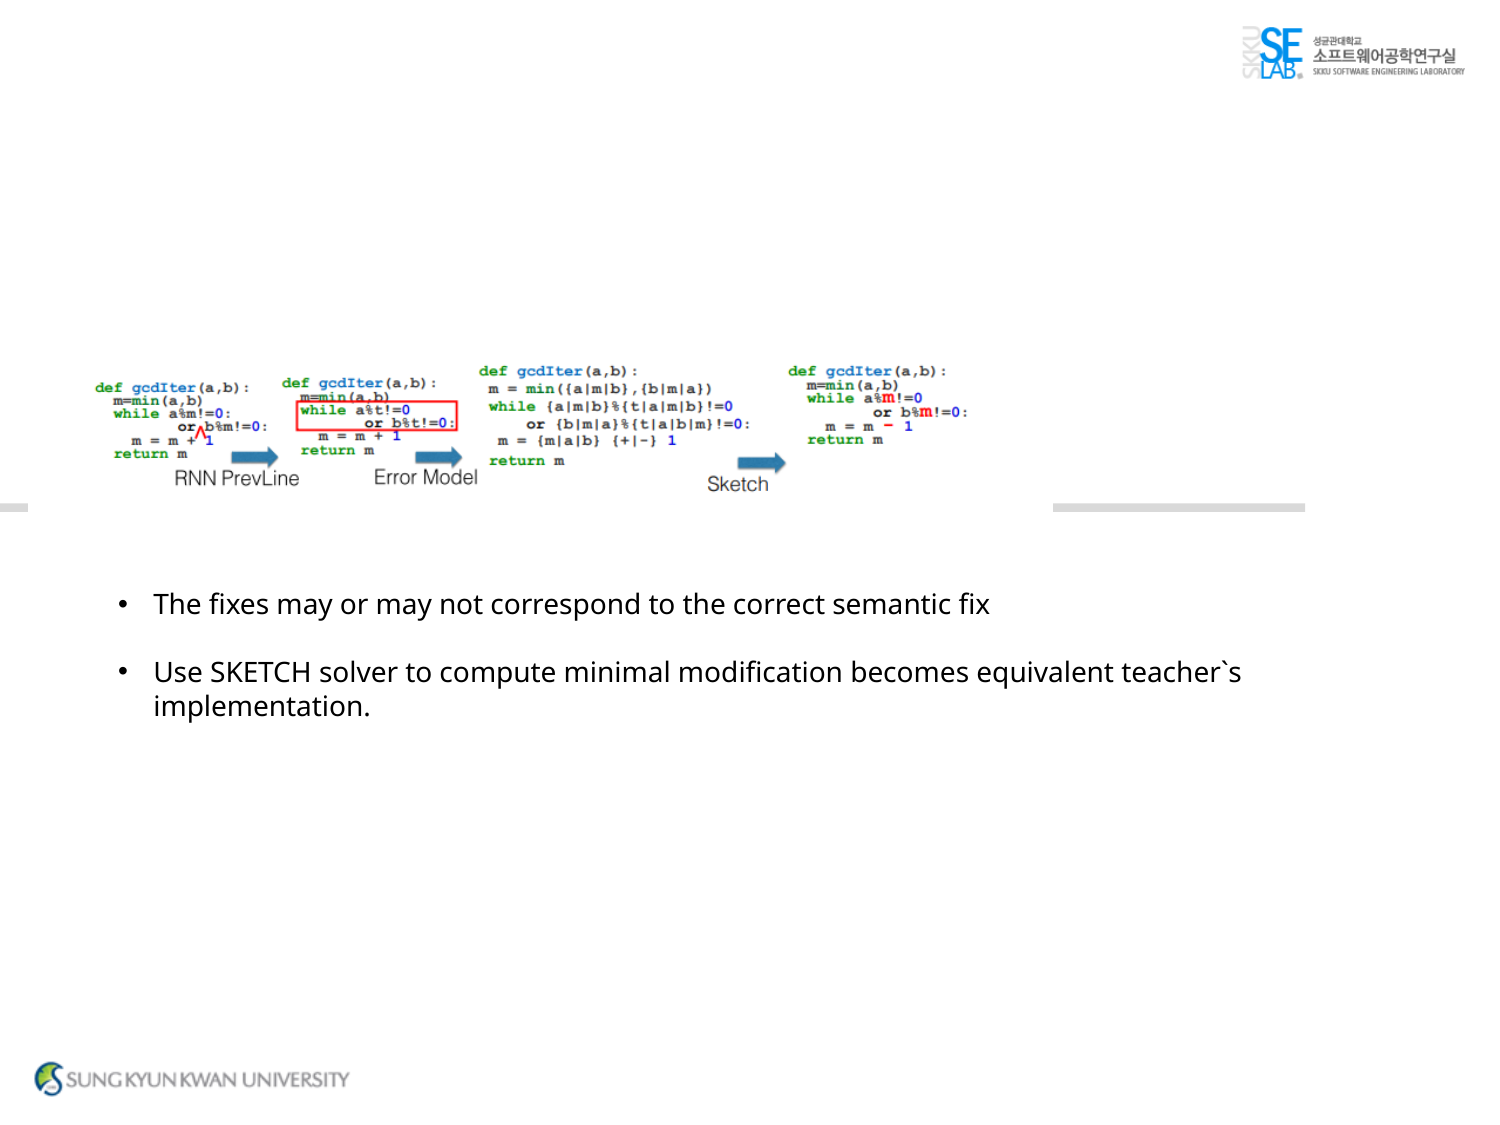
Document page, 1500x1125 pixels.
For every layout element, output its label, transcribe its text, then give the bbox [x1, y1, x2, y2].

picture [28, 339, 1053, 524]
text_box The fixes may or may not correspond to the correct semantic fix Use SKETCH solver to compute minimal modification becomes equivalent teacher`s implementation. [103, 579, 1476, 831]
picture [1198, 1, 1500, 106]
picture [17, 1046, 366, 1110]
